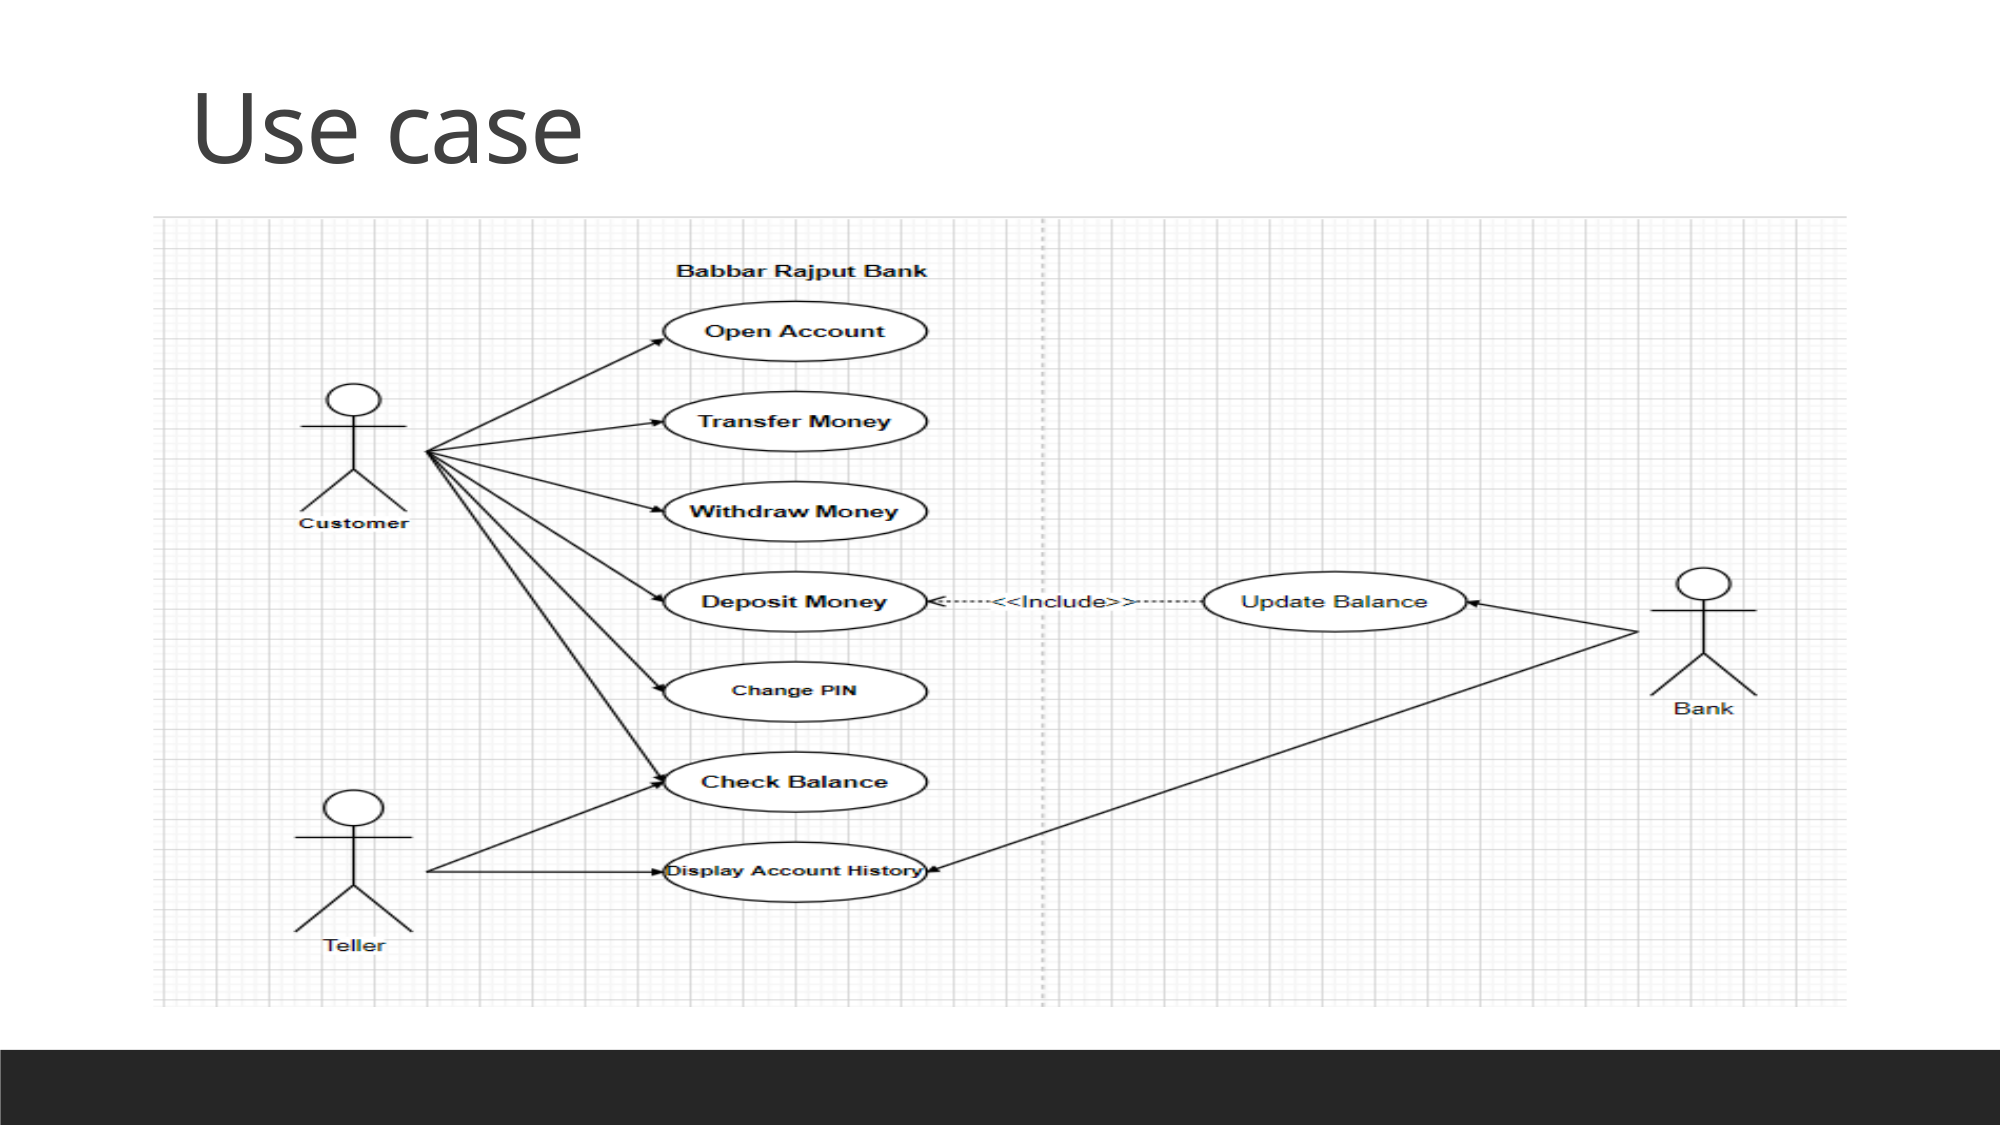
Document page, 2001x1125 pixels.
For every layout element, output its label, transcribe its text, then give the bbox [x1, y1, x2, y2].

title Use case [174, 34, 1825, 192]
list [152, 215, 1848, 1007]
